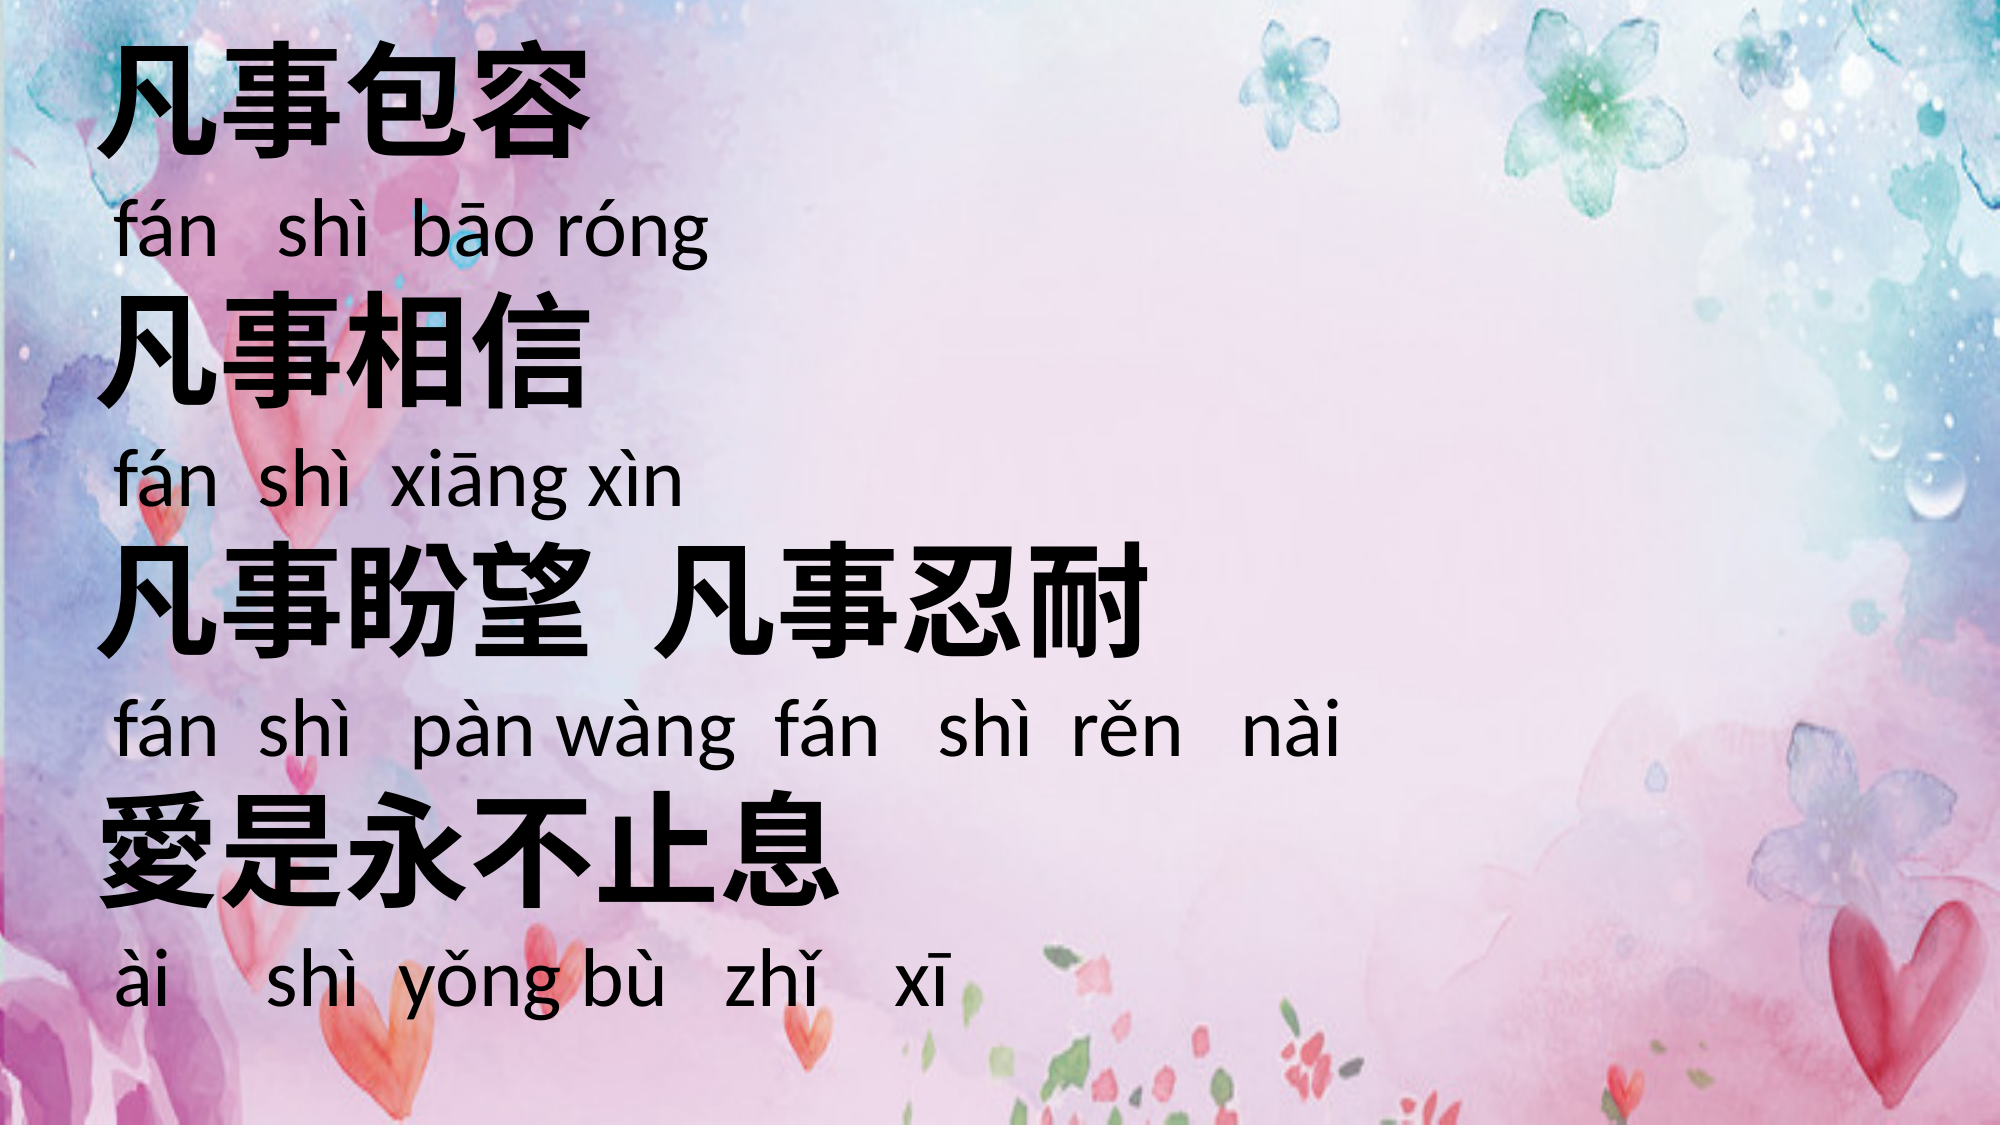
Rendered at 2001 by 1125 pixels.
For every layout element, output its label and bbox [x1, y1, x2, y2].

list [0, 0, 2000, 1125]
